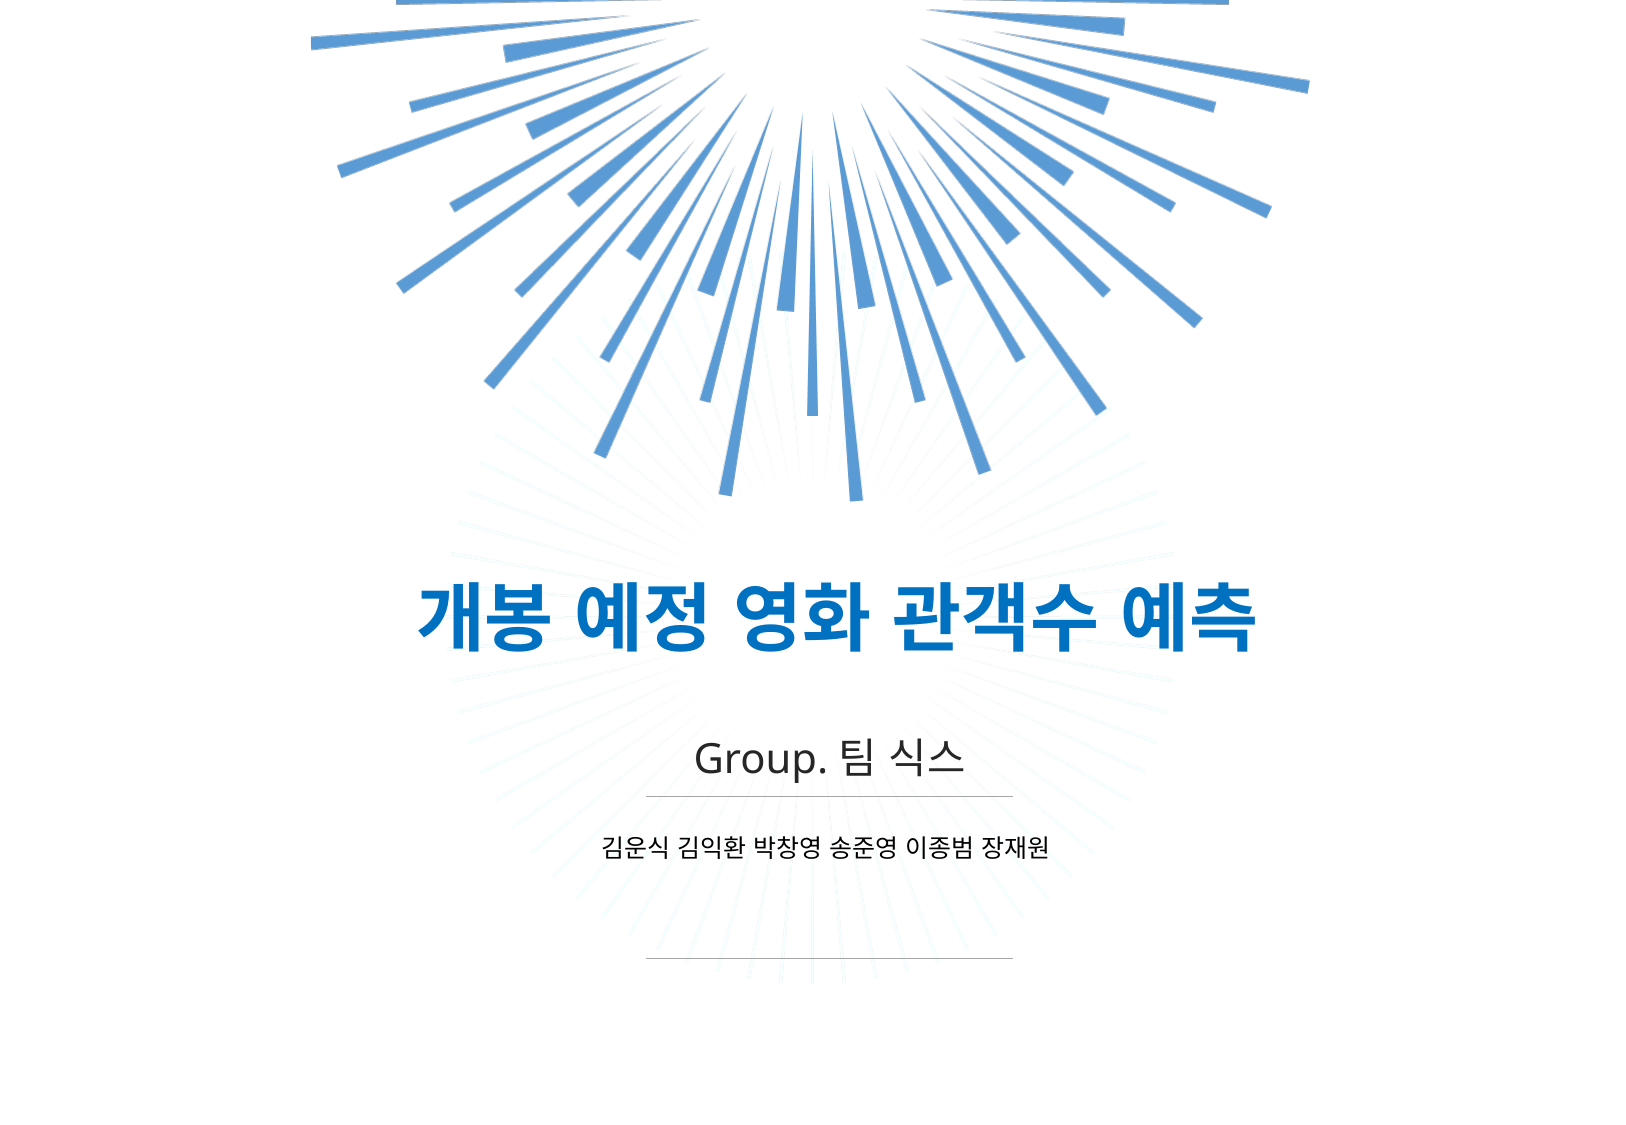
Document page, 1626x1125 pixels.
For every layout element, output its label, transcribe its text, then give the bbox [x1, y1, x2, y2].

text_box 개봉 예정 영화 관객수 예측 [401, 563, 1274, 668]
text_box Group.팀 식스 [678, 724, 981, 790]
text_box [512, 796, 1148, 959]
picture [310, 0, 1315, 502]
